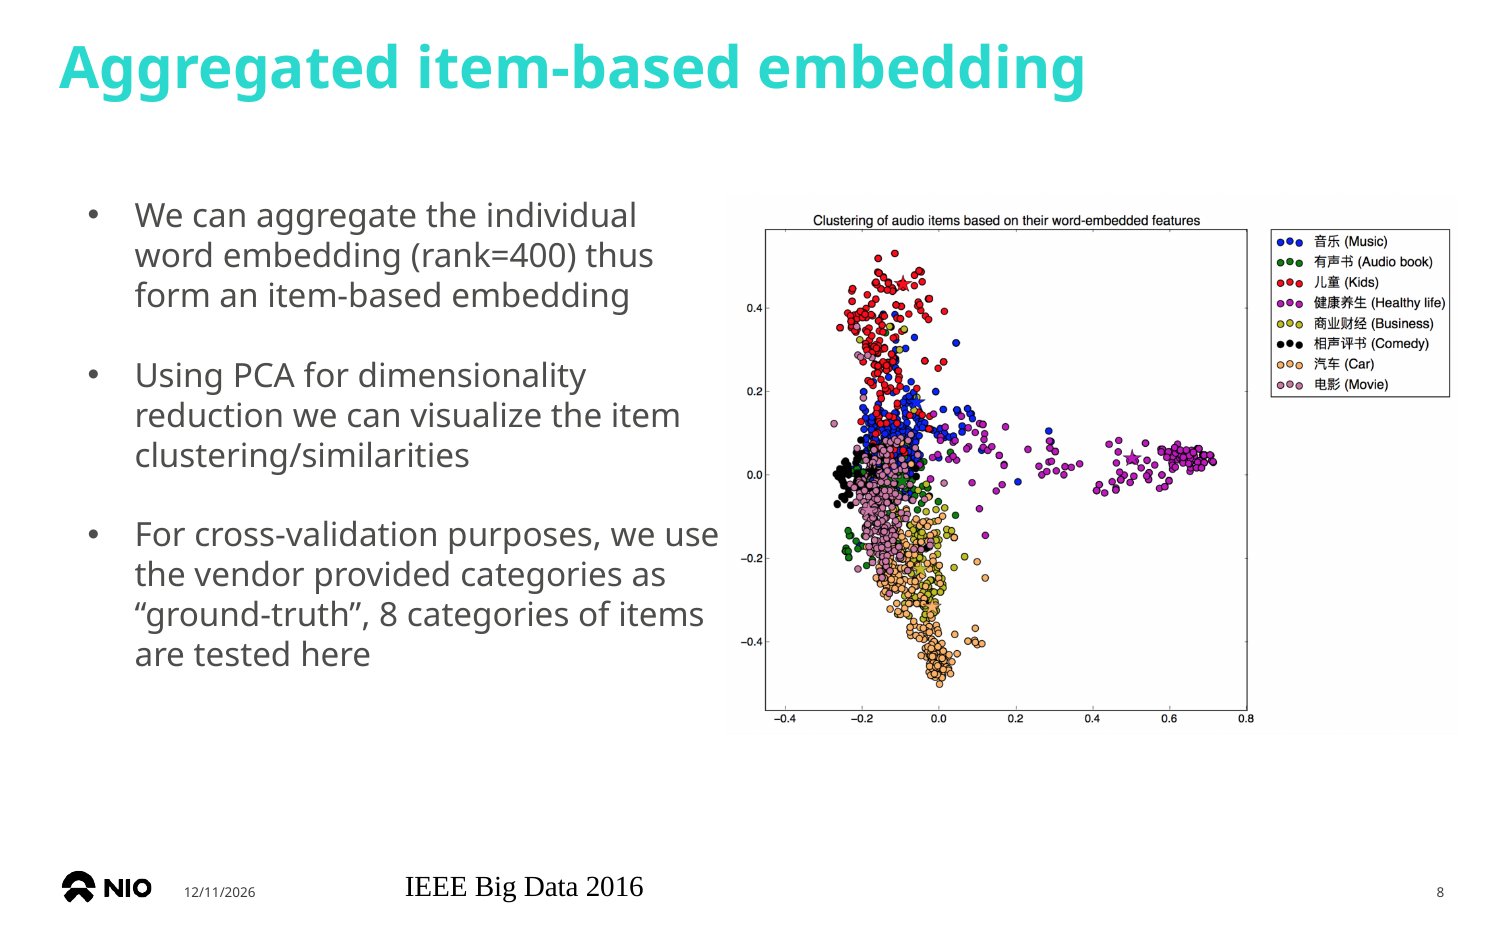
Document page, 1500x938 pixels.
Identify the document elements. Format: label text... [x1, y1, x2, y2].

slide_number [159, 881, 256, 902]
footer IEEE Big Data 2016 [271, 881, 778, 902]
slide_number 8 [1106, 881, 1445, 902]
text_box We can aggregate the individual word embedding (rank=400) thus form an item-based embedding Using PCA for dimensionality reduction we can visualize the item clustering/similarities For cross-validation purposes, we use the vendor provided categories as “ground-truth”, 8 categories of items are tested here [87, 194, 722, 714]
picture [55, 864, 158, 909]
picture [725, 193, 1459, 735]
text_box Aggregated item-based embedding [59, 30, 1449, 101]
